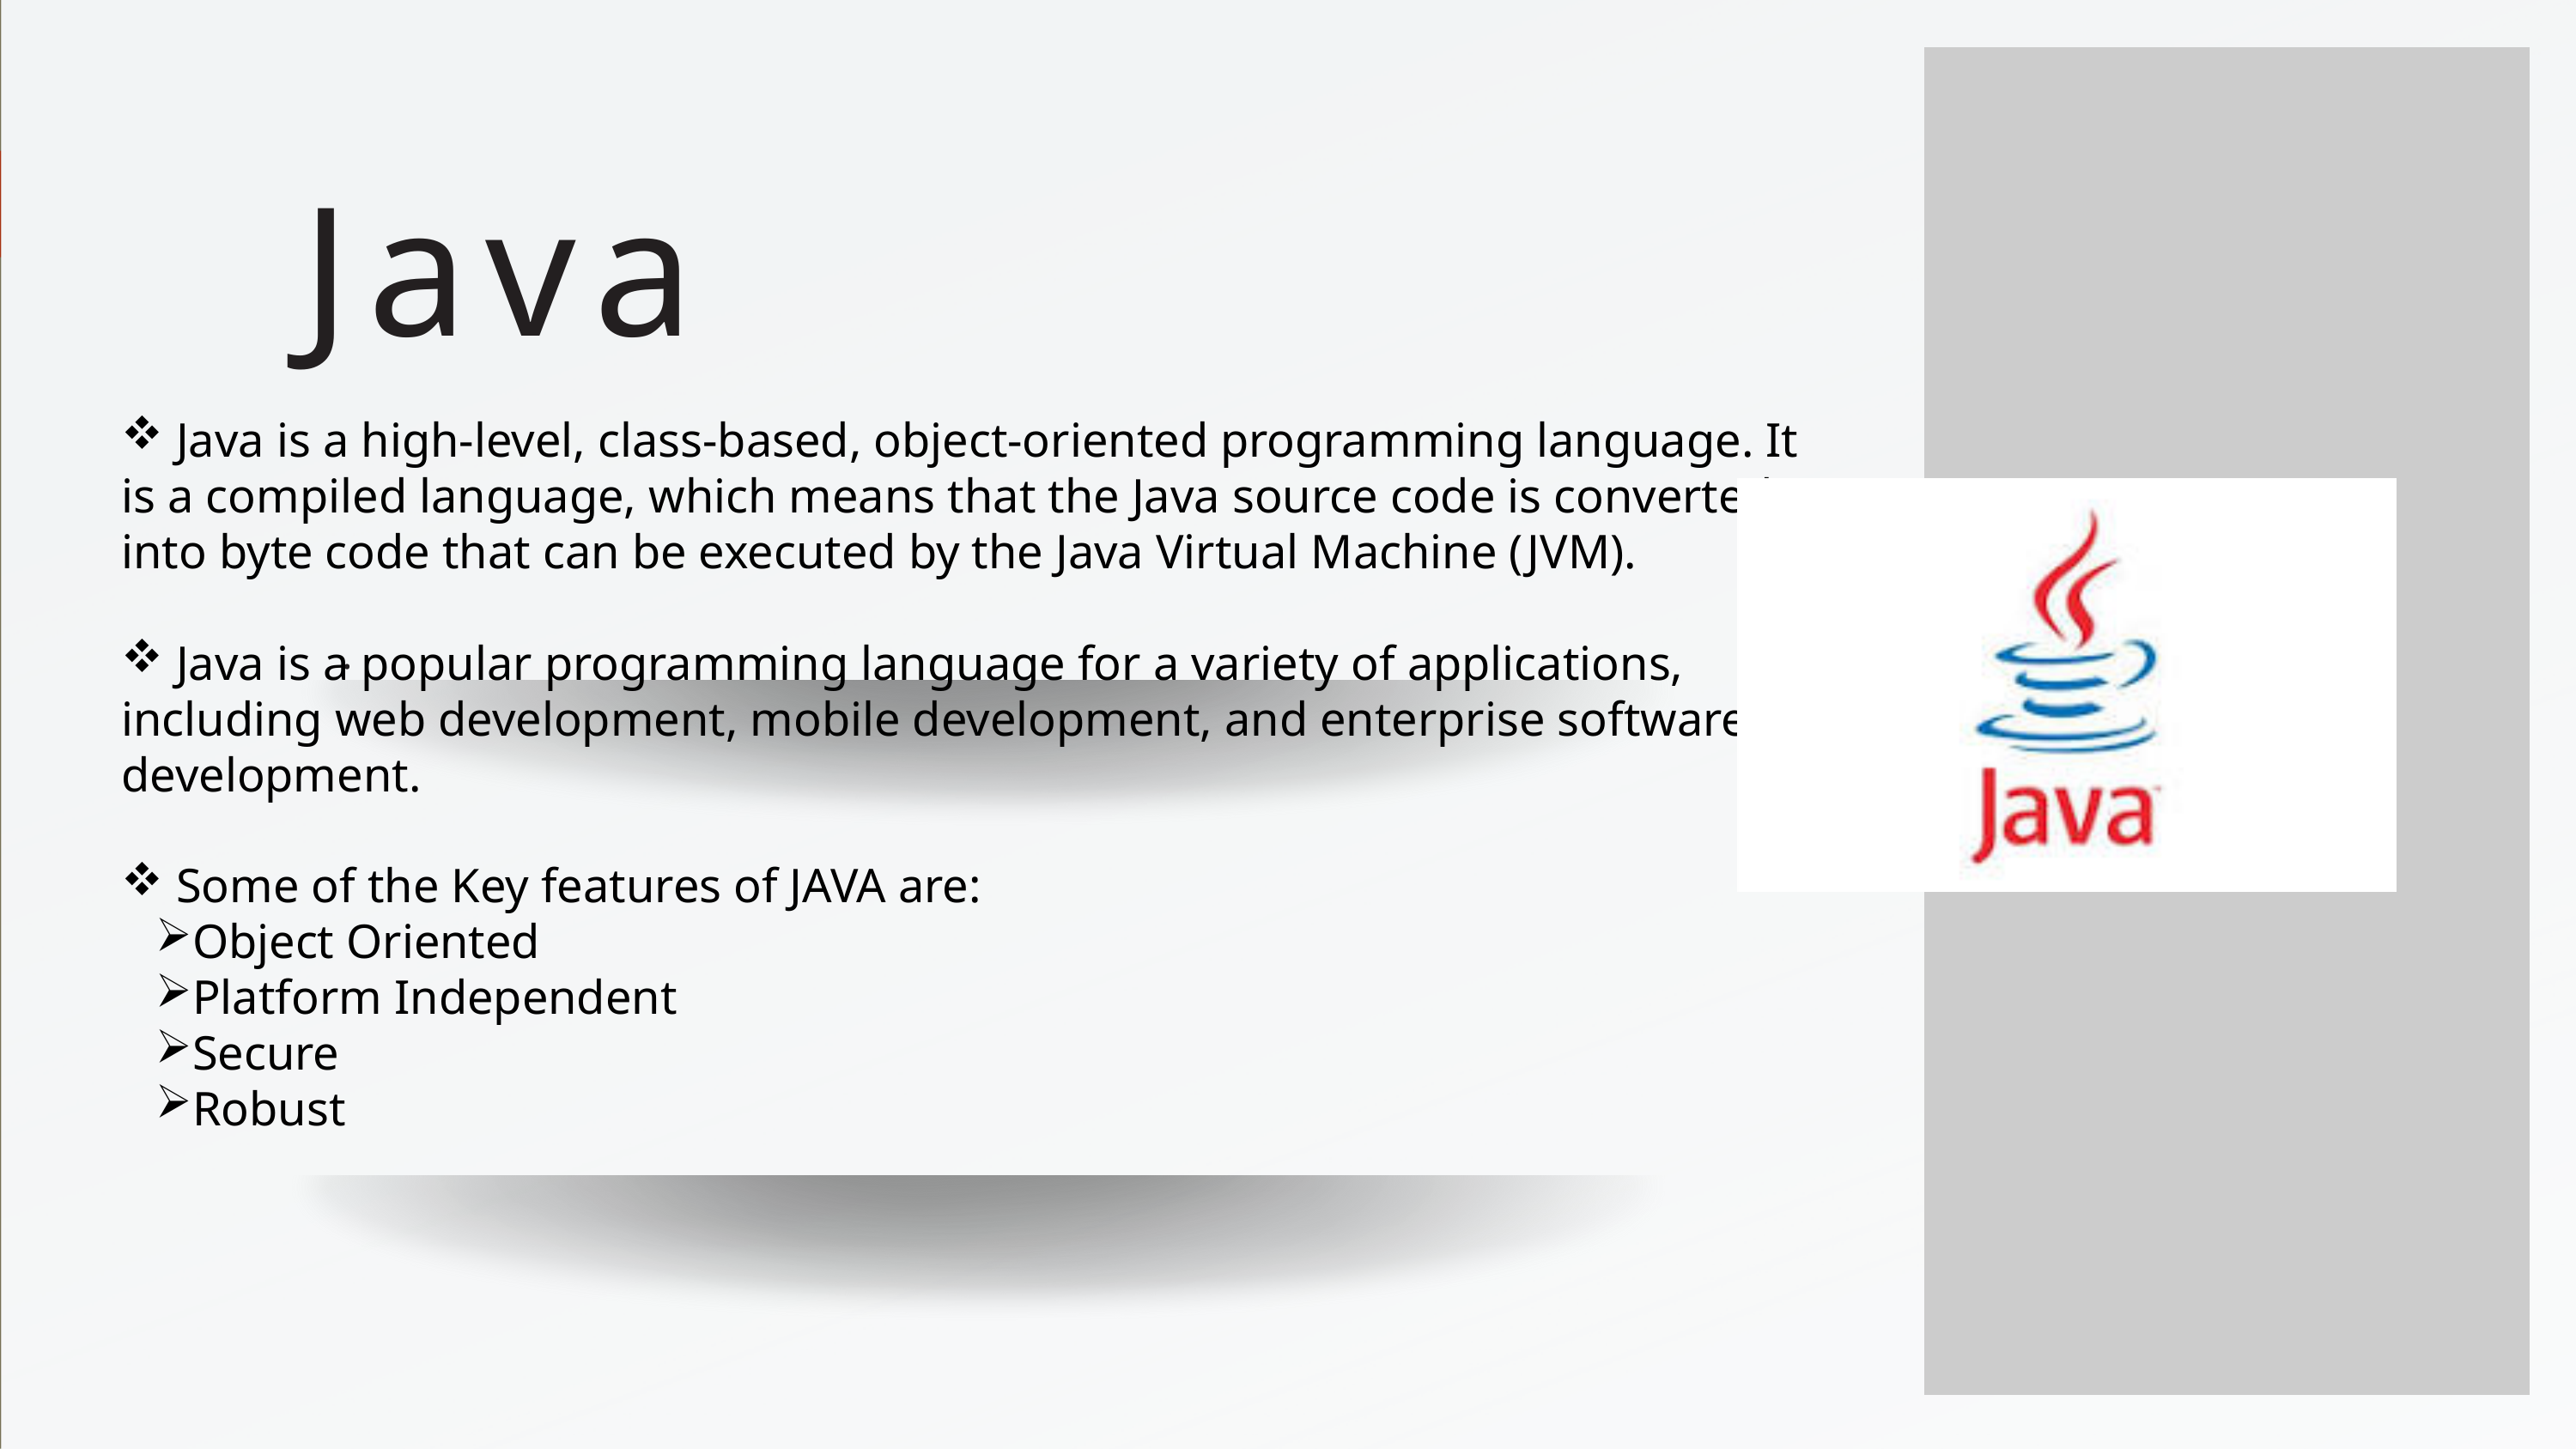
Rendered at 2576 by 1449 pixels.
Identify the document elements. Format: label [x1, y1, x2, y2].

text_box [1924, 47, 2530, 1396]
picture [0, 0, 2576, 1449]
